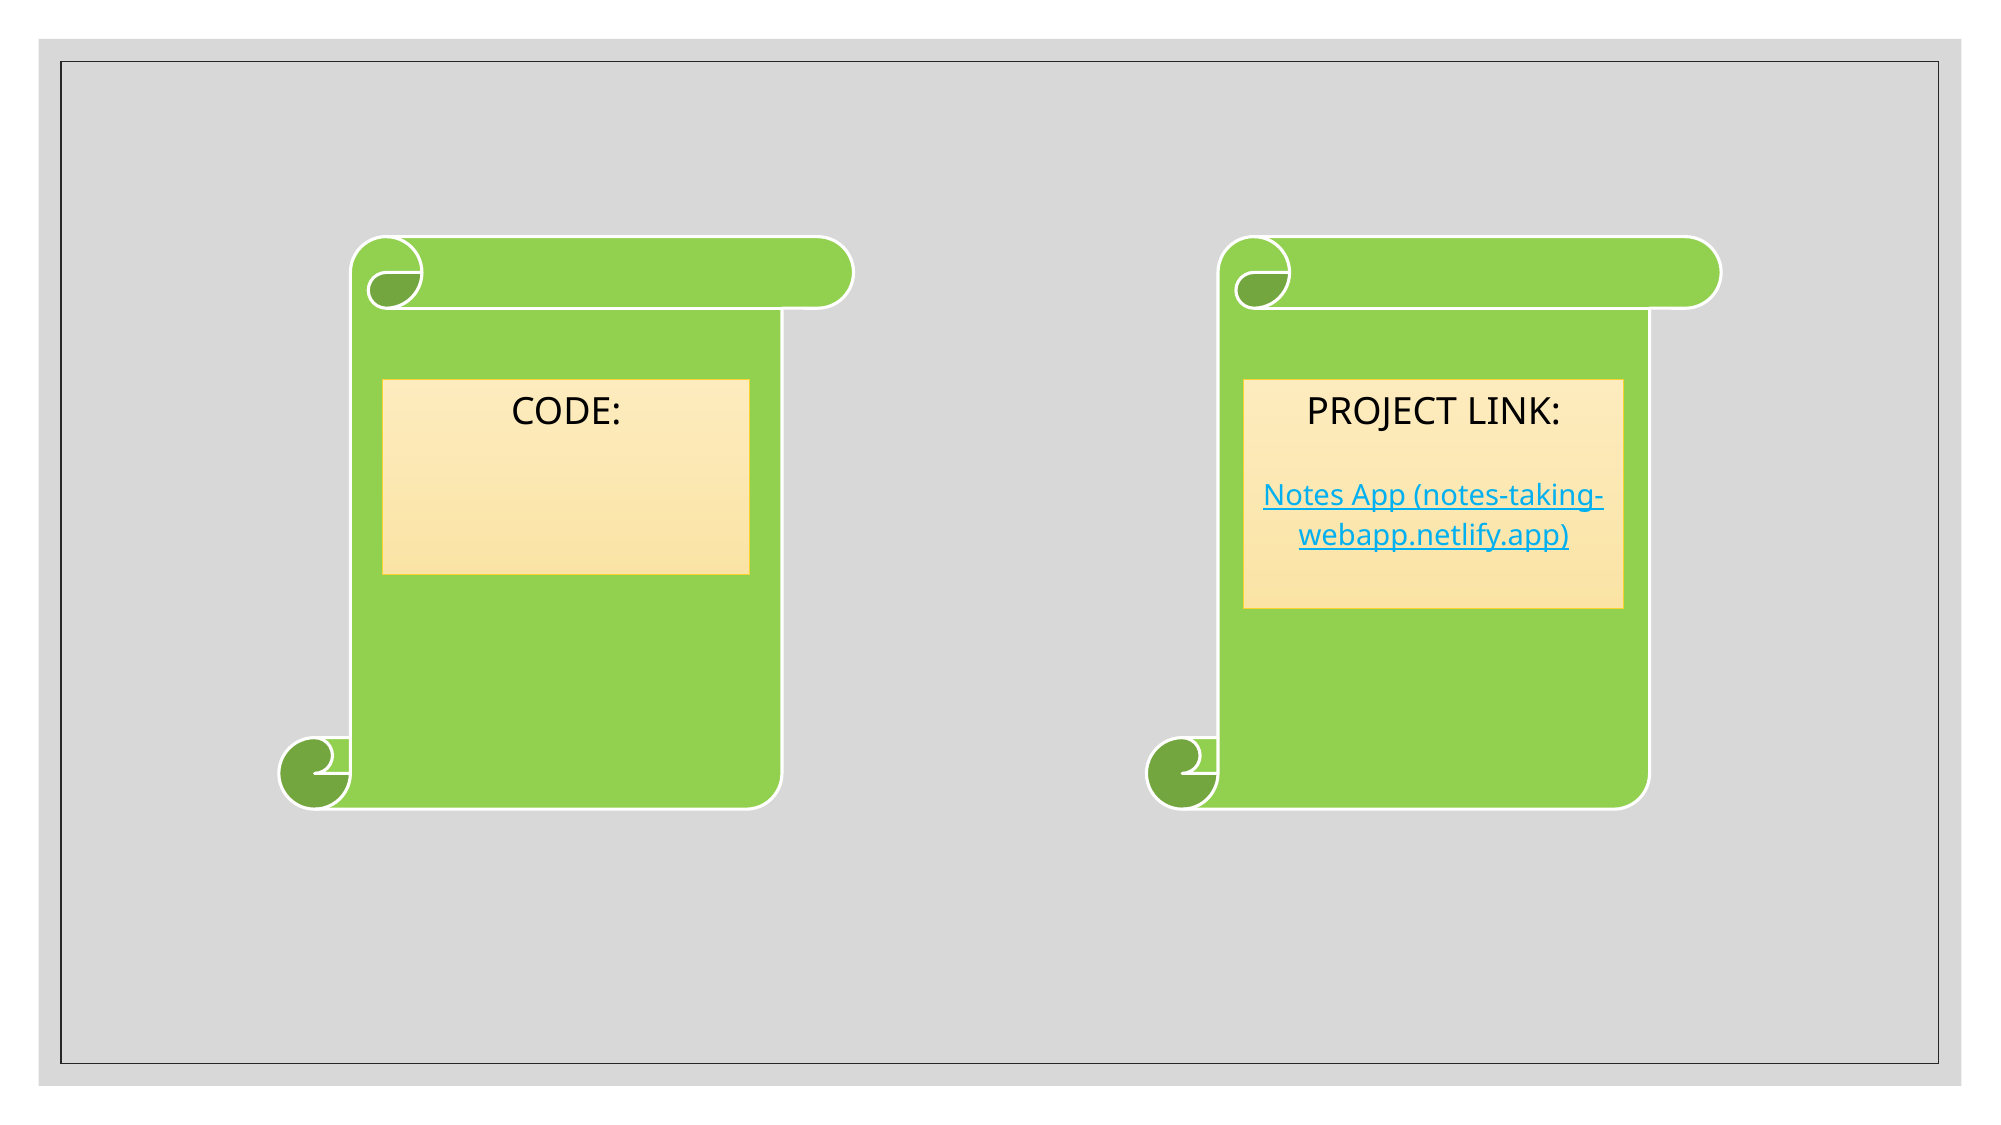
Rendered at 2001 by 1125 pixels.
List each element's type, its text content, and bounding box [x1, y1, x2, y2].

text_box [277, 235, 856, 811]
text_box CODE: [382, 379, 750, 575]
text_box PROJECT LINK: Notes App (notes-taking-webapp.netlify.app) [1243, 379, 1624, 609]
text_box [1144, 235, 1723, 811]
